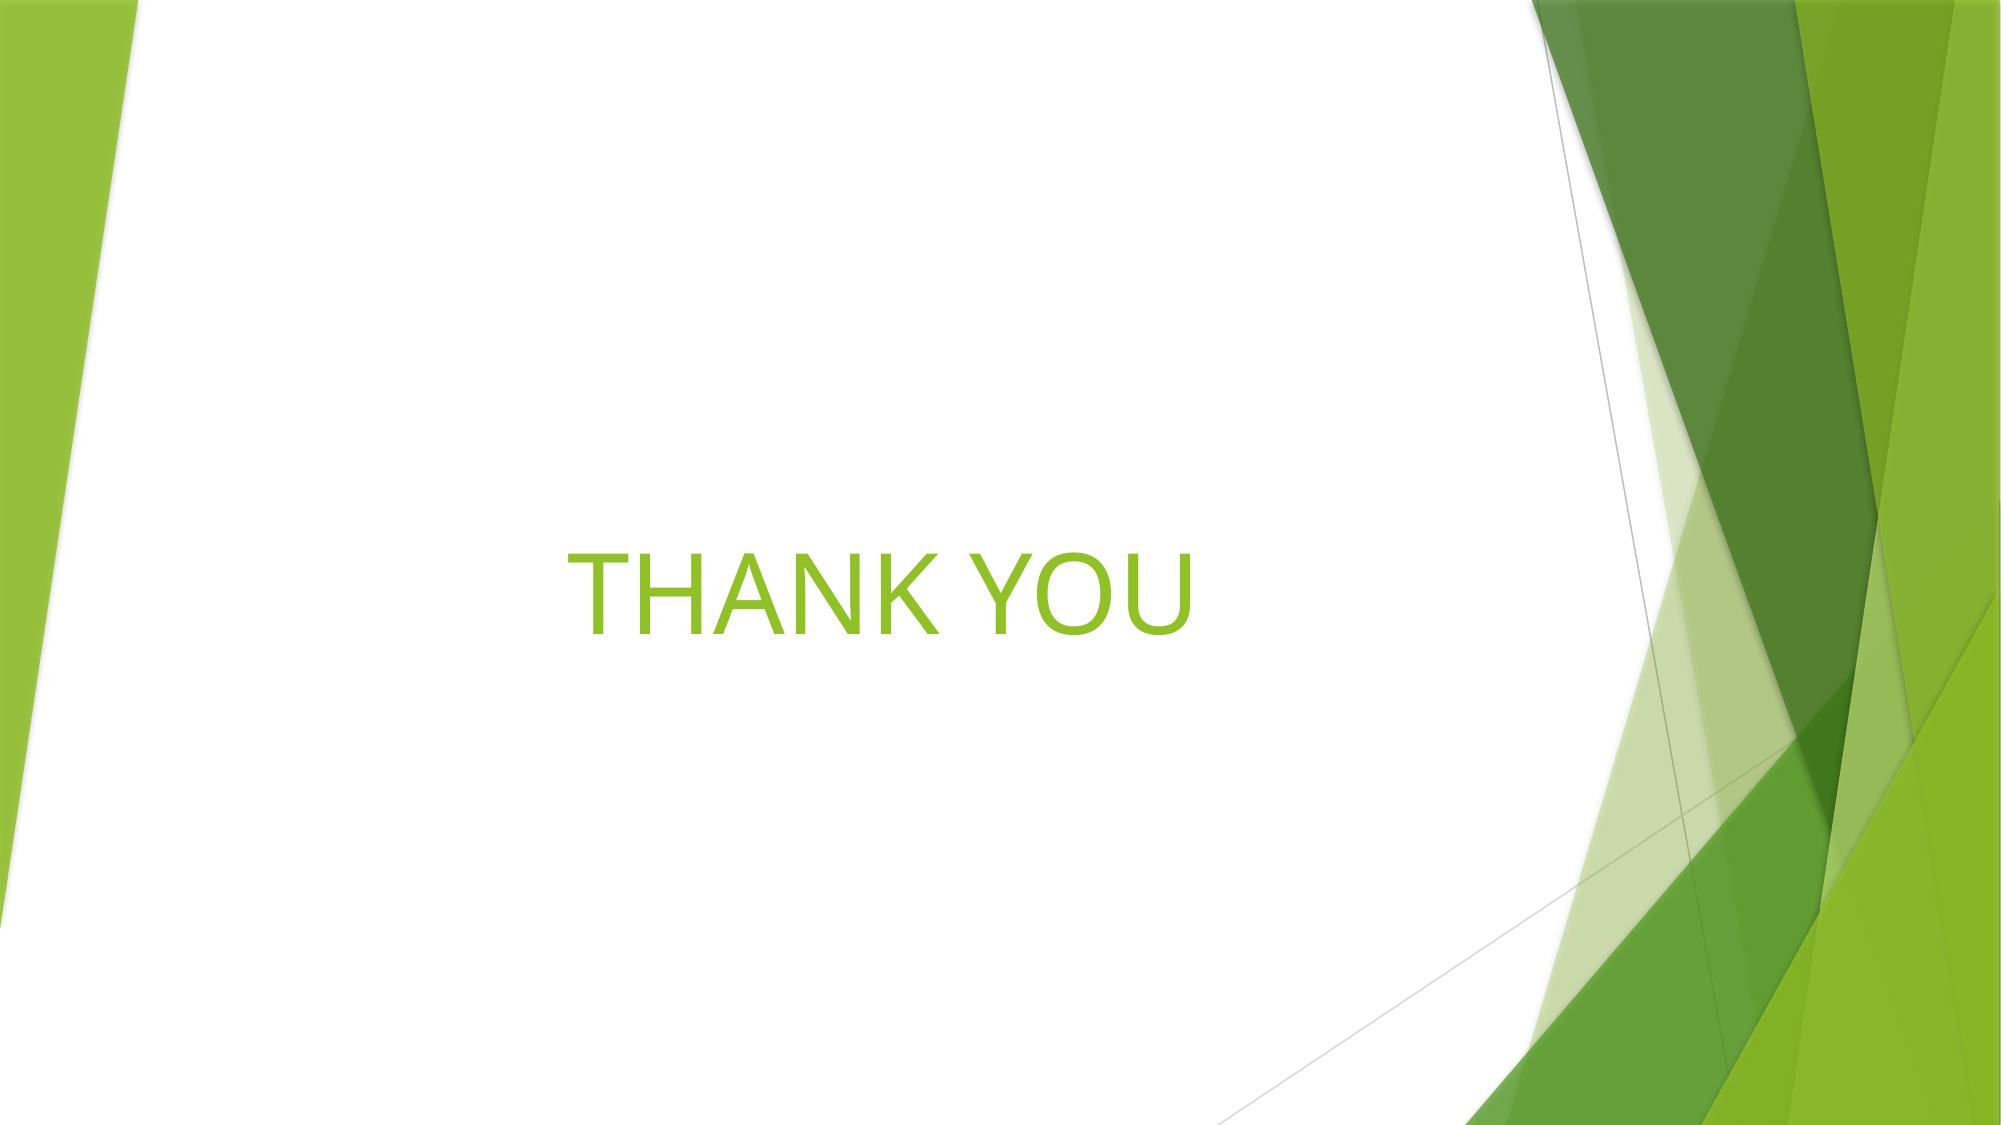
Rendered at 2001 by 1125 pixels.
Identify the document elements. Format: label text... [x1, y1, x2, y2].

title THANK YOU [247, 394, 1522, 665]
